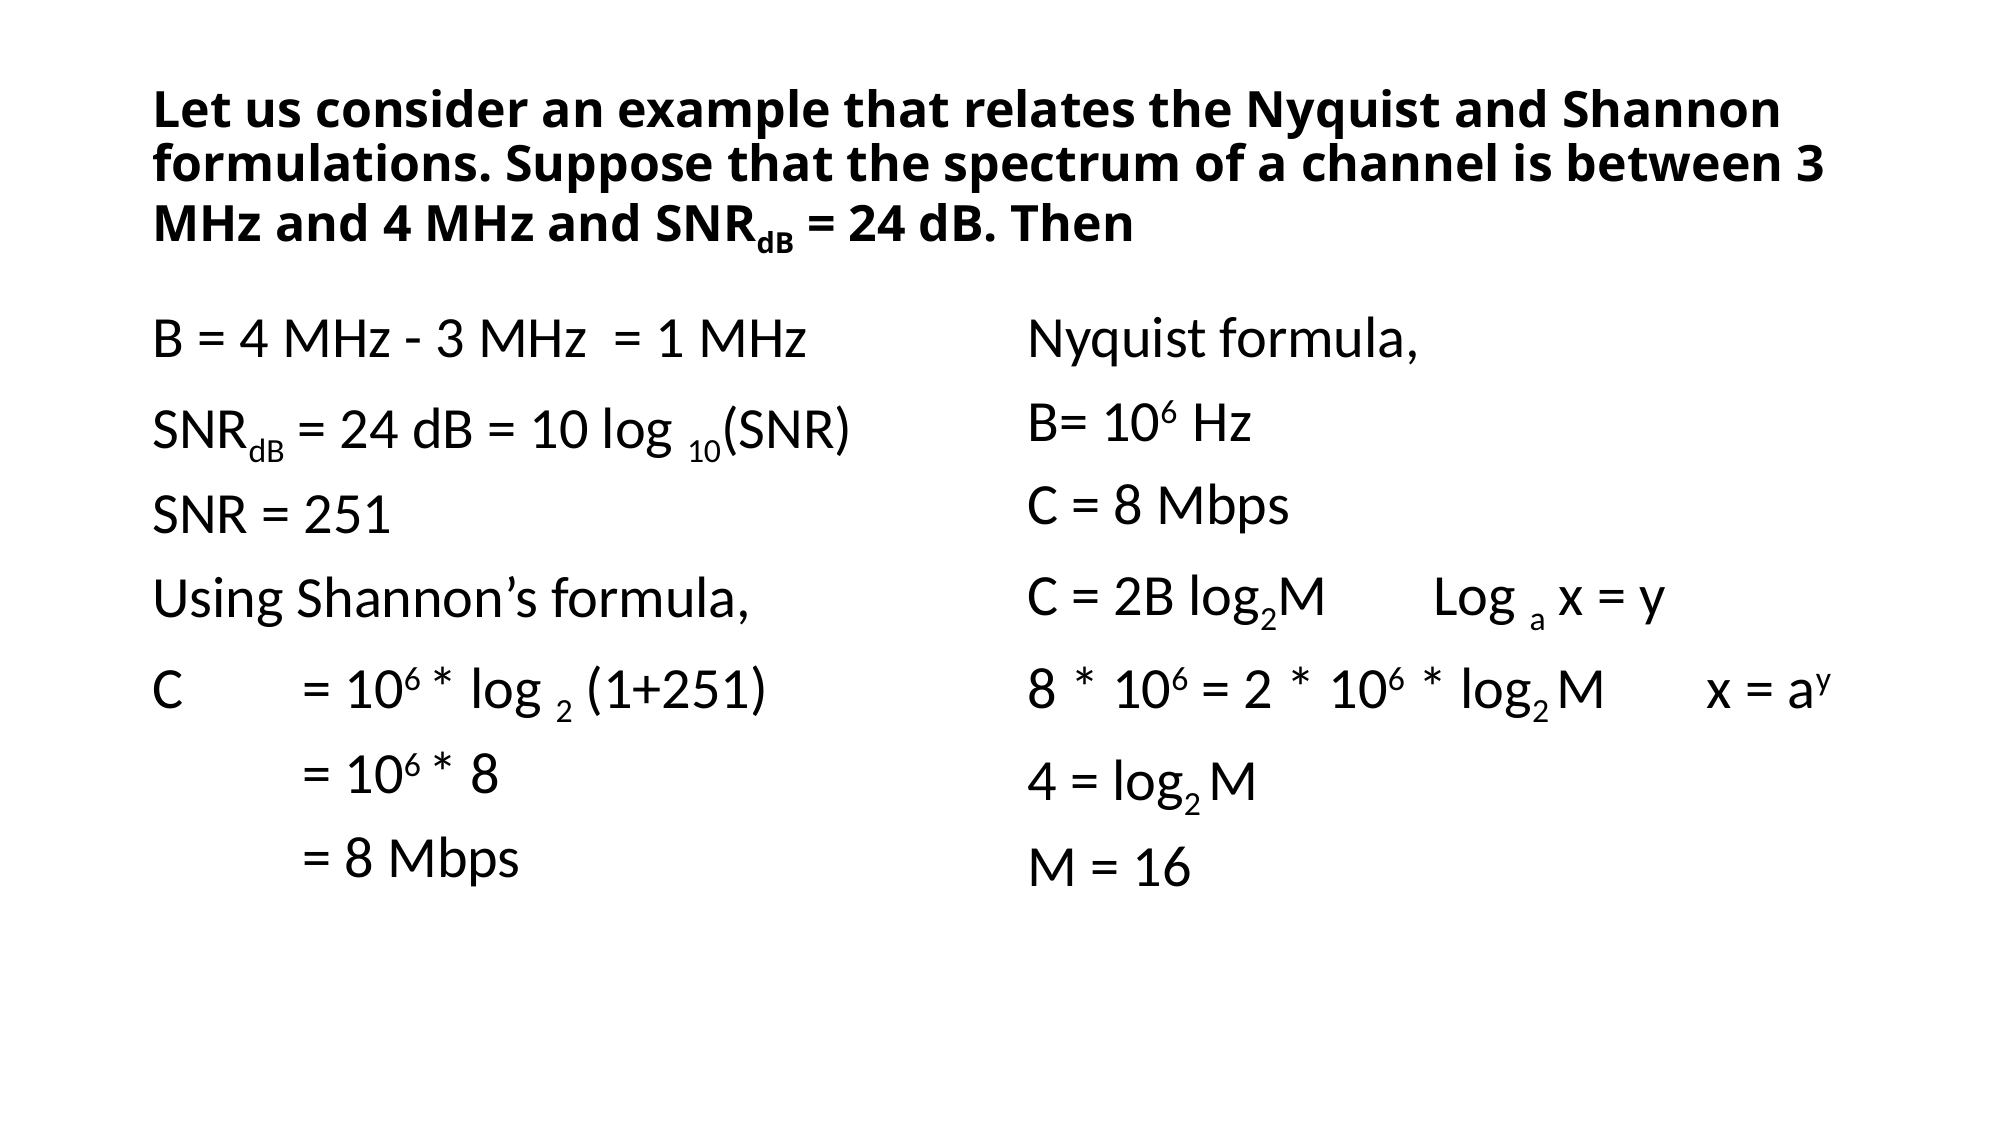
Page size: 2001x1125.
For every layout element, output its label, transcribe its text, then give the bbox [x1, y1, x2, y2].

list B = 4 MHz - 3 MHz = 1 MHz SNRdB = 24 dB = 10 log 10(SNR) SNR = 251 Using Shannon’s formula, C = 106 * log 2 (1+251) = 106 * 8 = 8 Mbps [137, 299, 988, 1014]
list Nyquist formula, B= 106 Hz C = 8 Mbps C = 2B log2M Log a x = y 8 * 106 = 2 * 106 * log2 M x = ay 4 = log2 M M = 16 [1012, 299, 1863, 1014]
title Let us consider an example that relates the Nyquist and Shannon formulations. Suppose that the spectrum of a channel is between 3 MHz and 4 MHz and SNRdB = 24 dB. Then [137, 59, 1863, 278]
